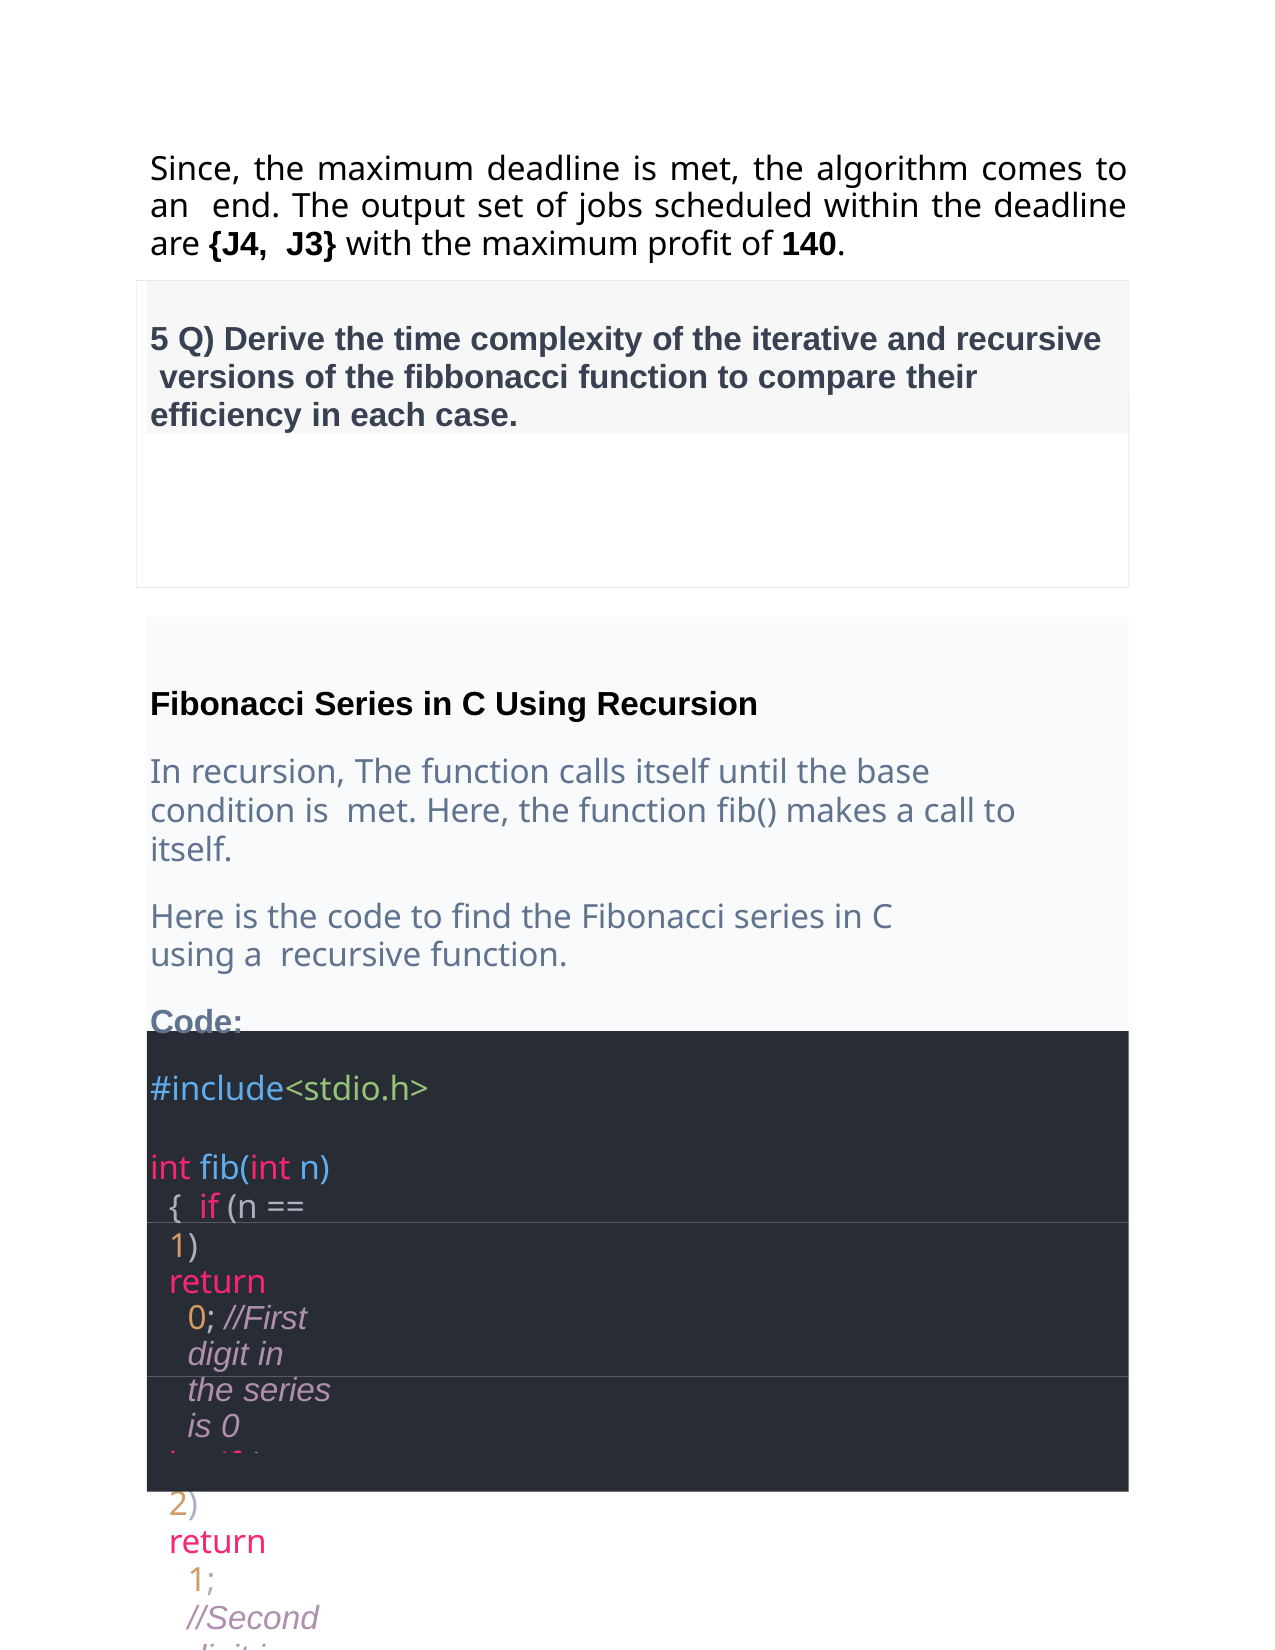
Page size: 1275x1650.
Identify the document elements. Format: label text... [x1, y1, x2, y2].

text_box 5 Q) Derive the time complexity of the iterative and recursive versions of the fibbonacci function to compare their efficiency in each case. [146, 280, 1129, 434]
text_box Since, the maximum deadline is met, the algorithm comes to an end. The output set of jobs scheduled within the deadline are {J4, J3} with the maximum profit of 140. [147, 145, 1128, 264]
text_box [146, 616, 1129, 1454]
text_box [146, 1461, 1129, 1492]
text_box Fibonacci Series in C Using Recursion In recursion, The function calls itself until the base condition is met. Here, the function fib() makes a call to itself. Here is the code to find the Fibonacci series in C using a recursive function. Code: #include<stdio.h> int fib(int n) { if (n == 1) return 0; //First digit in the series is 0 else if (n == 2) return 1; //Second digit in the series is 1 else return (fib(n - 1) + fib(n - 2)); //Sum of previous two numbers in the series gives the next number in the series } [147, 1492, 1115, 1650]
